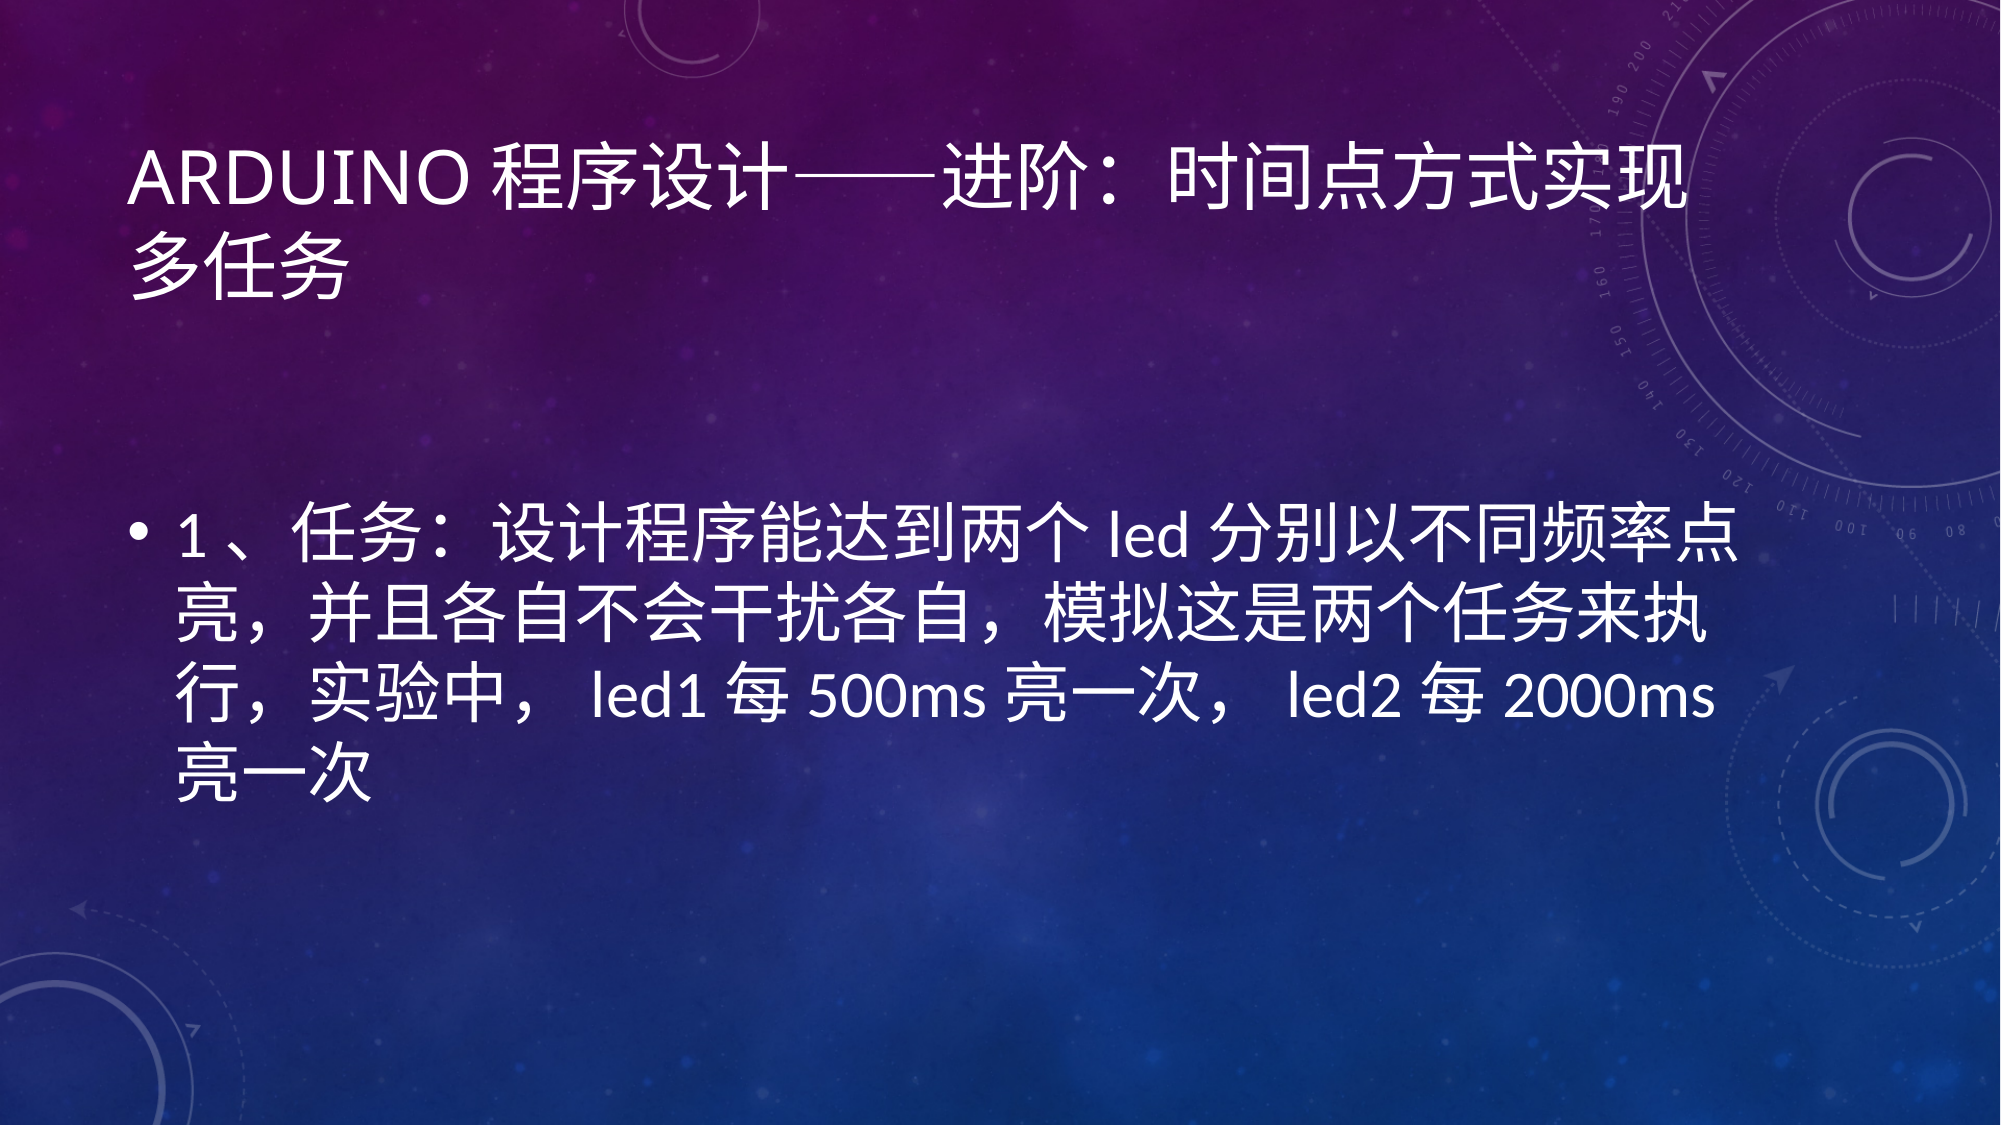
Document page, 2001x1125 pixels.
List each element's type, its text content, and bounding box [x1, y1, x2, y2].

title Arduino程序设计——进阶：时间点方式实现多任务 [112, 99, 1775, 339]
list 1、任务：设计程序能达到两个led分别以不同频率点亮，并且各自不会干扰各自，模拟这是两个任务来执行，实验中，led1每500ms亮一次，led2每2000ms亮一次 [112, 351, 1775, 950]
picture [0, 0, 2001, 1125]
